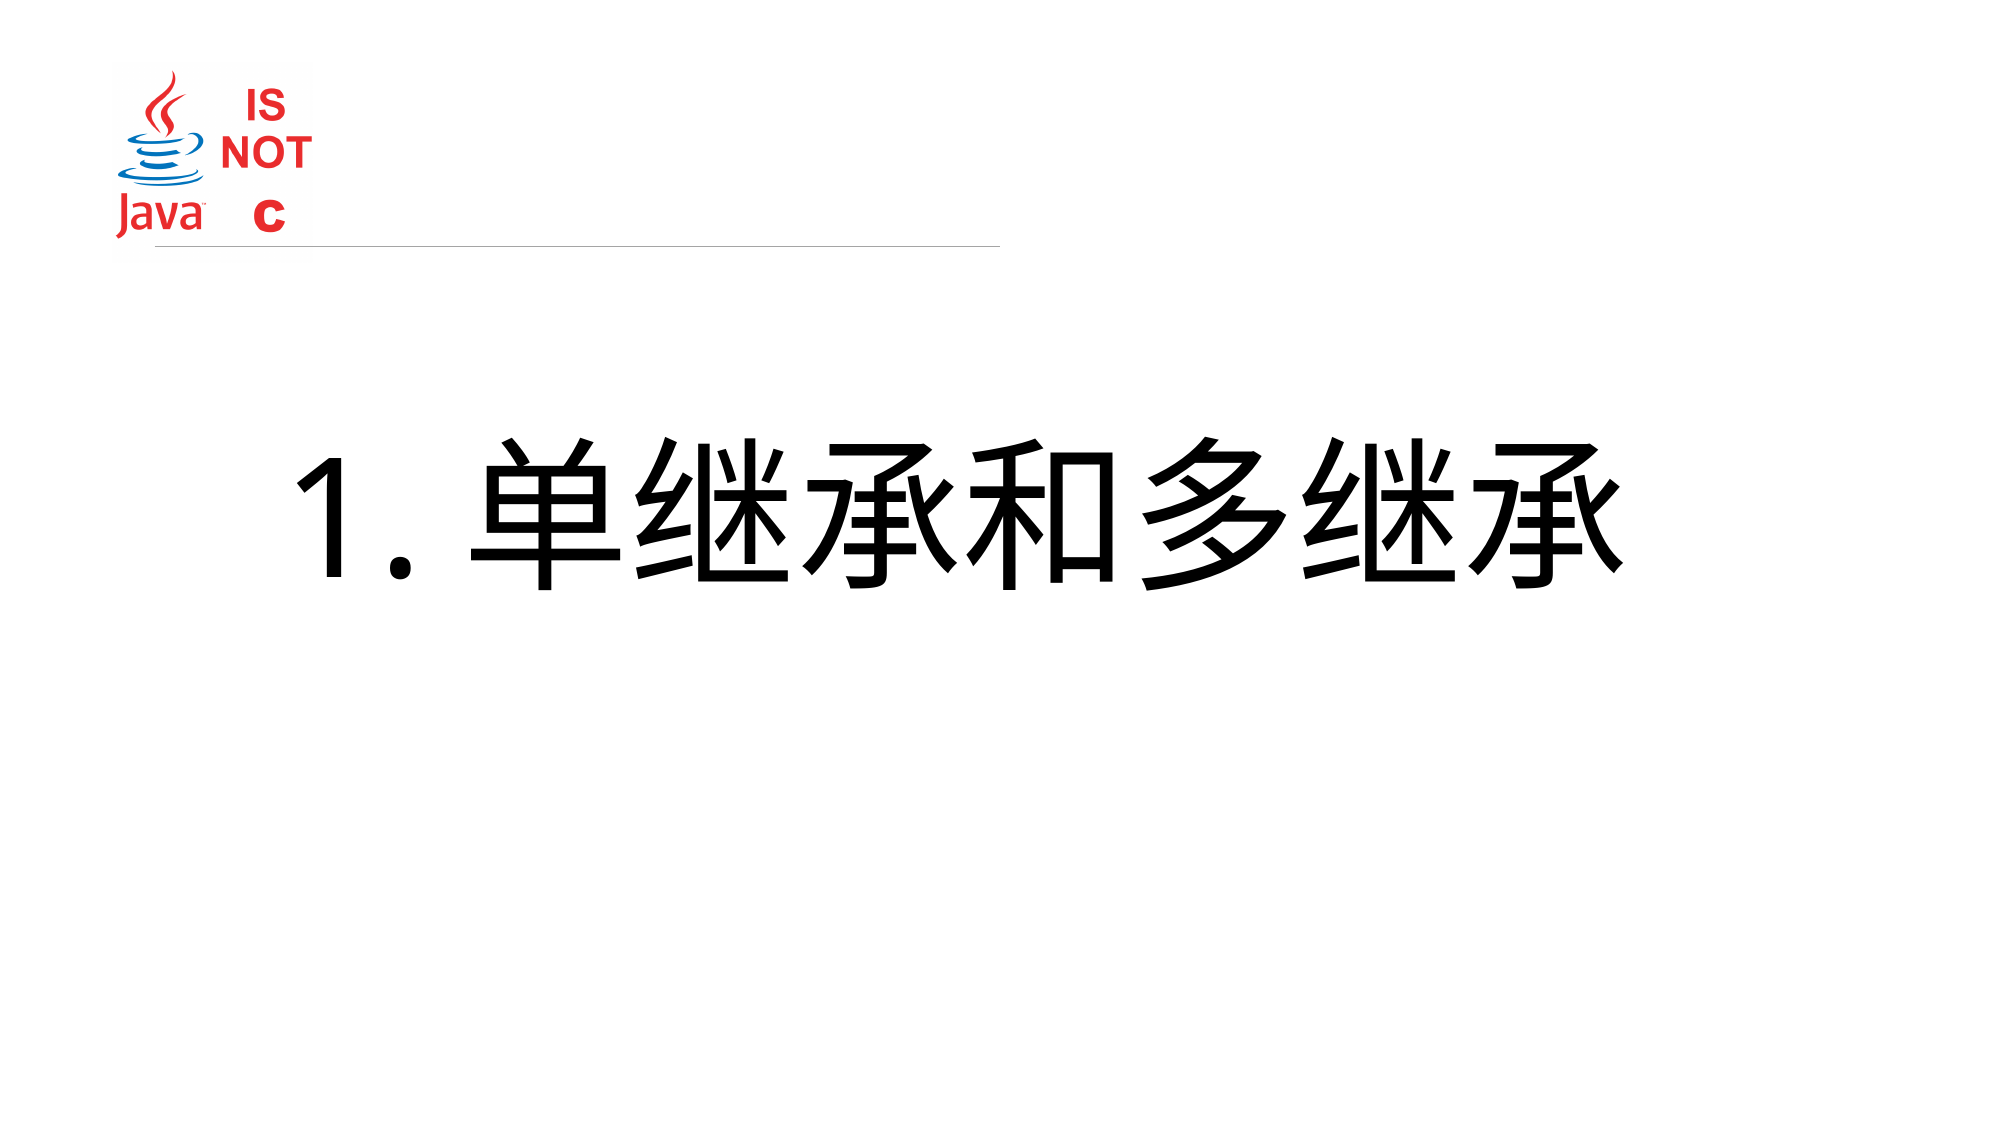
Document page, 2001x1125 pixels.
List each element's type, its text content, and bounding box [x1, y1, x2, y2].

picture [112, 62, 313, 263]
text_box 1.单继承和多继承 [267, 403, 1732, 619]
